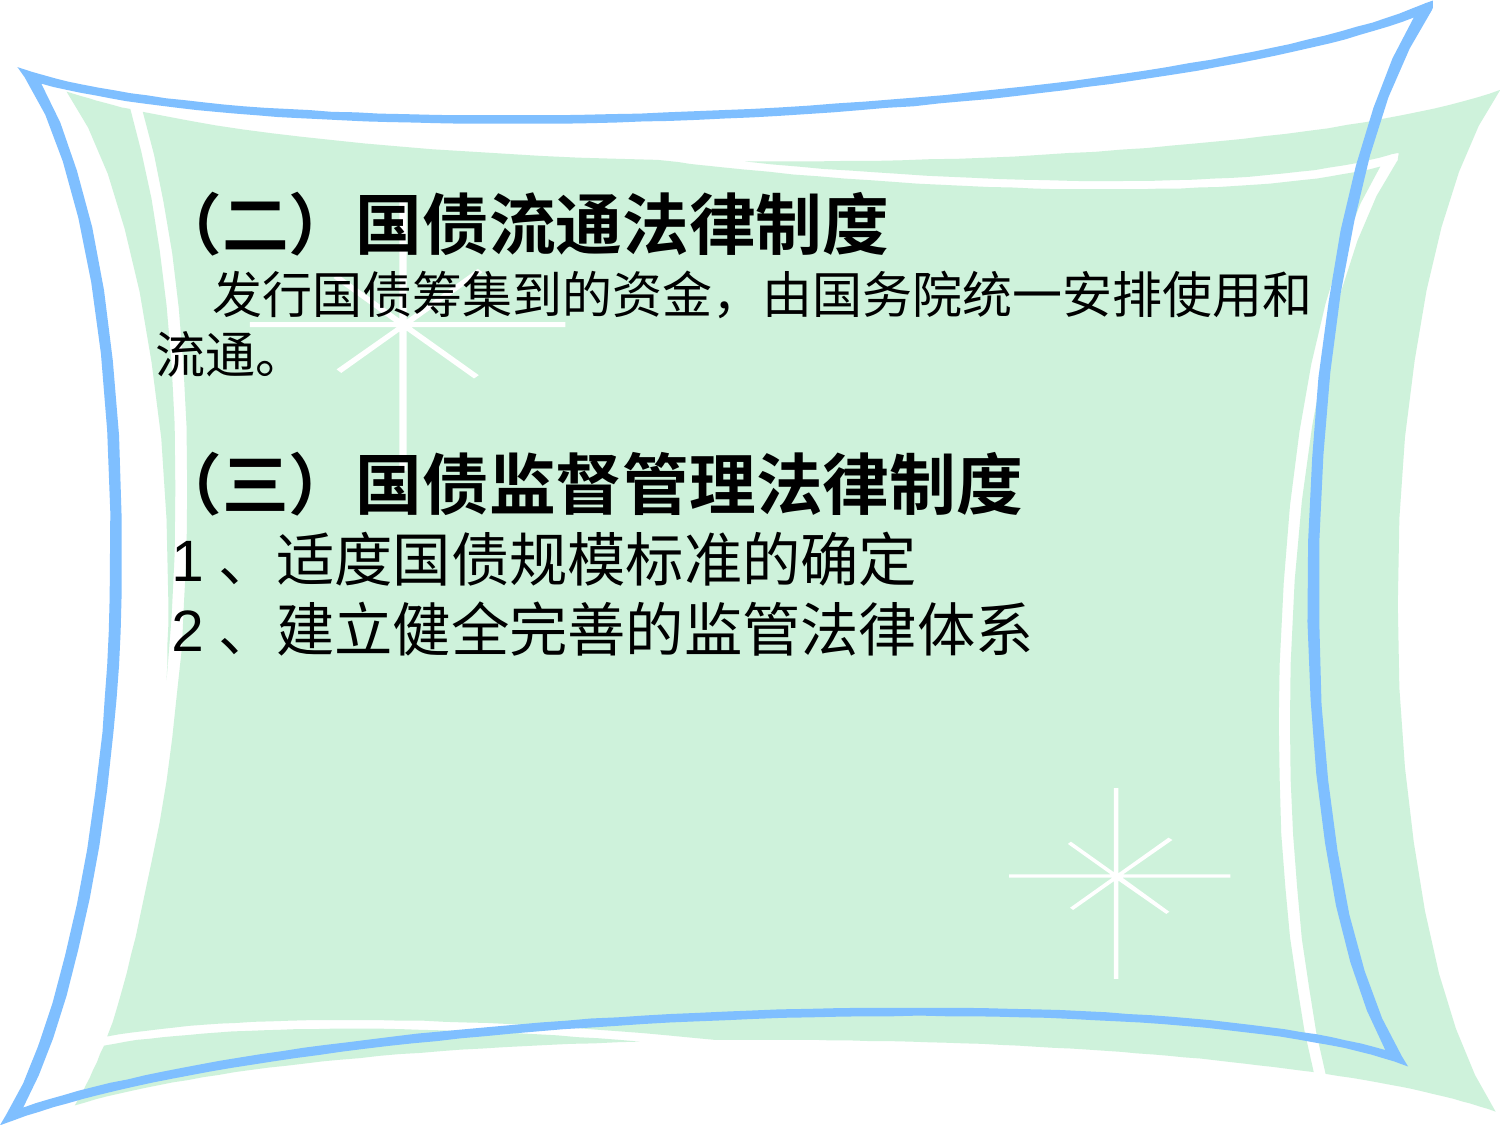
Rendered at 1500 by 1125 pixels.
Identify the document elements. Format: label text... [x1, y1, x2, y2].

text_box （二）国债流通法律制度 发行国债筹集到的资金，由国务院统一安排使用和流通。 （三）国债监督管理法律制度 1、适度国债规模标准的确定 2、建立健全完善的监管法律体系 [140, 175, 1360, 716]
